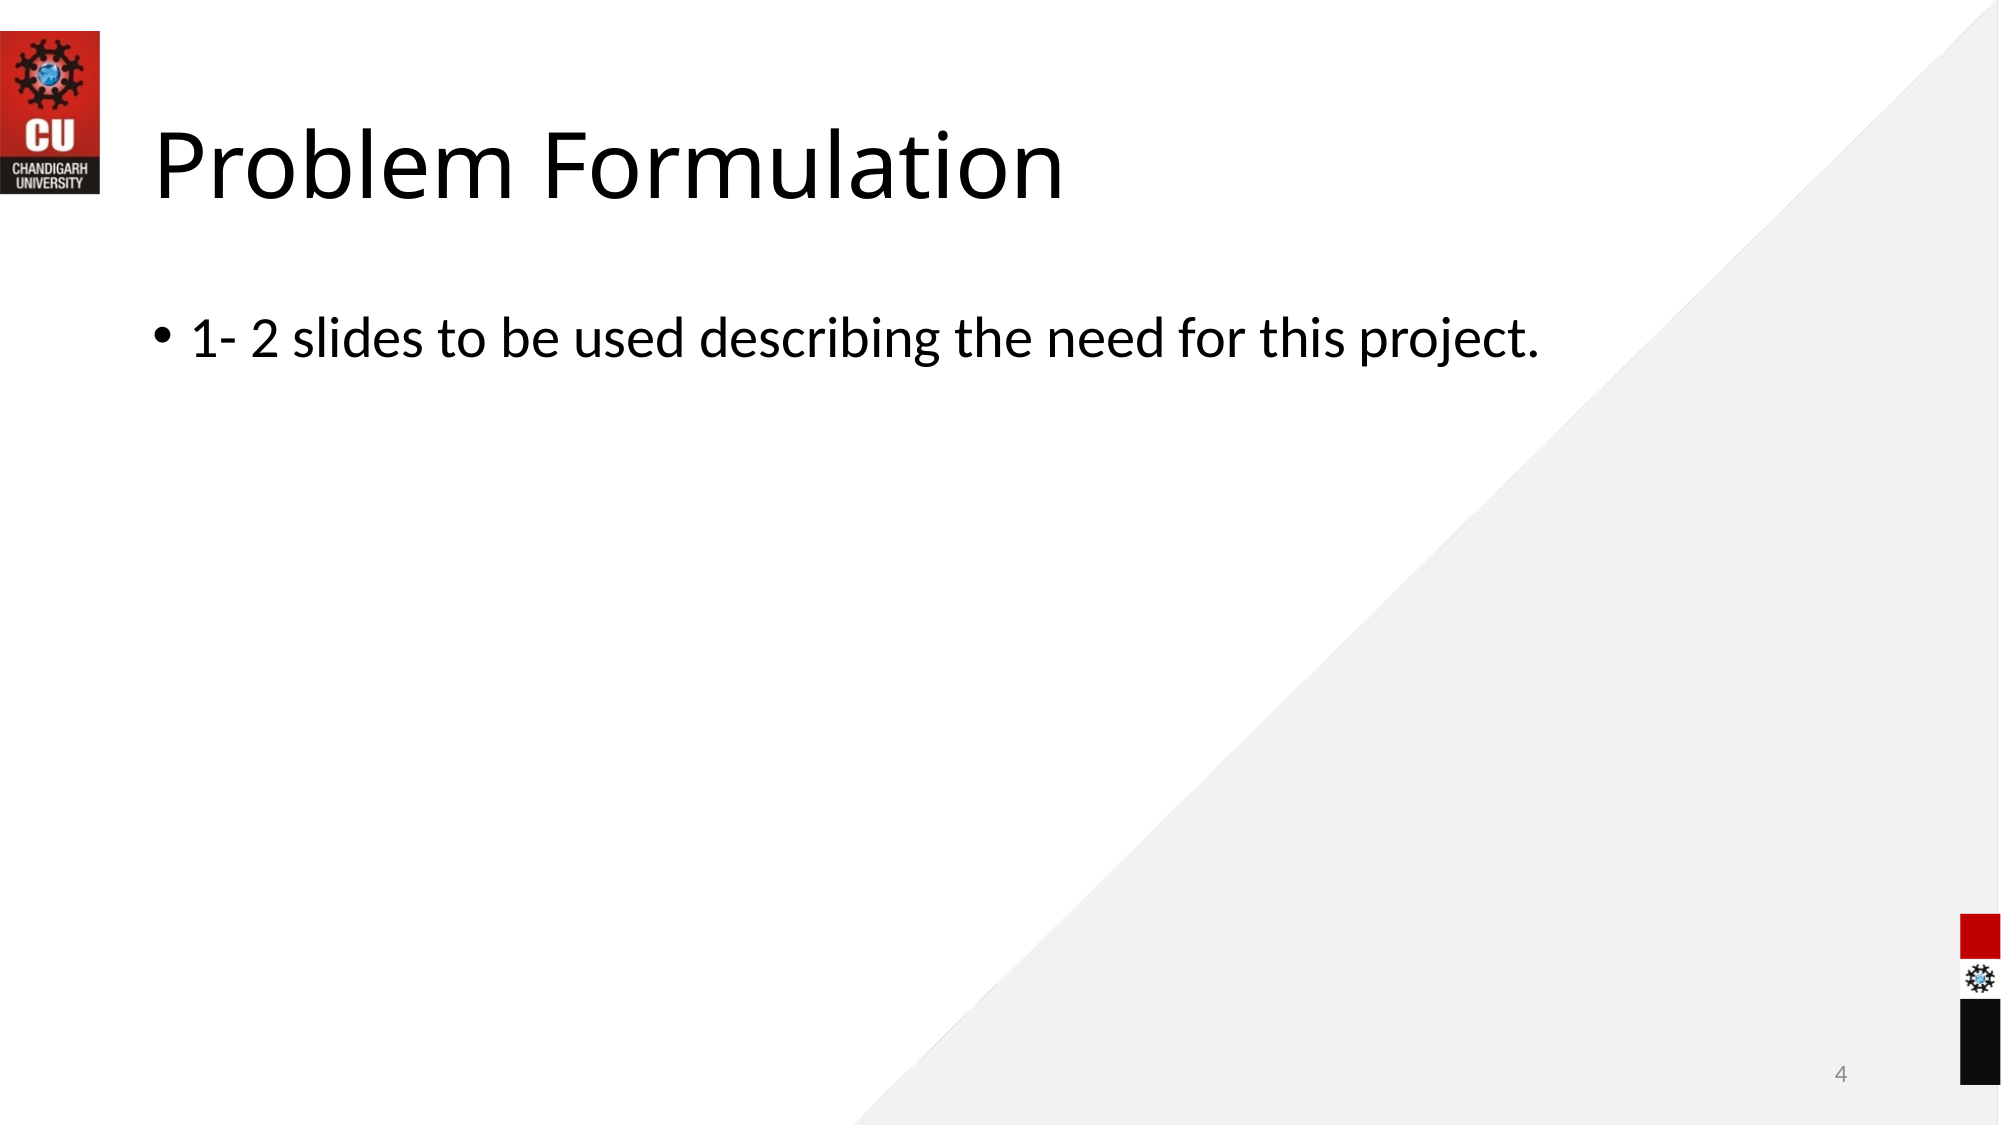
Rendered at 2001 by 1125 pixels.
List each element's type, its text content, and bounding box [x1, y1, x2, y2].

title Problem Formulation [137, 59, 1863, 278]
list 1- 2 slides to be used describing the need for this project. [137, 299, 1863, 1014]
picture [0, 0, 2001, 1125]
slide_number 4 [1412, 1042, 1863, 1103]
